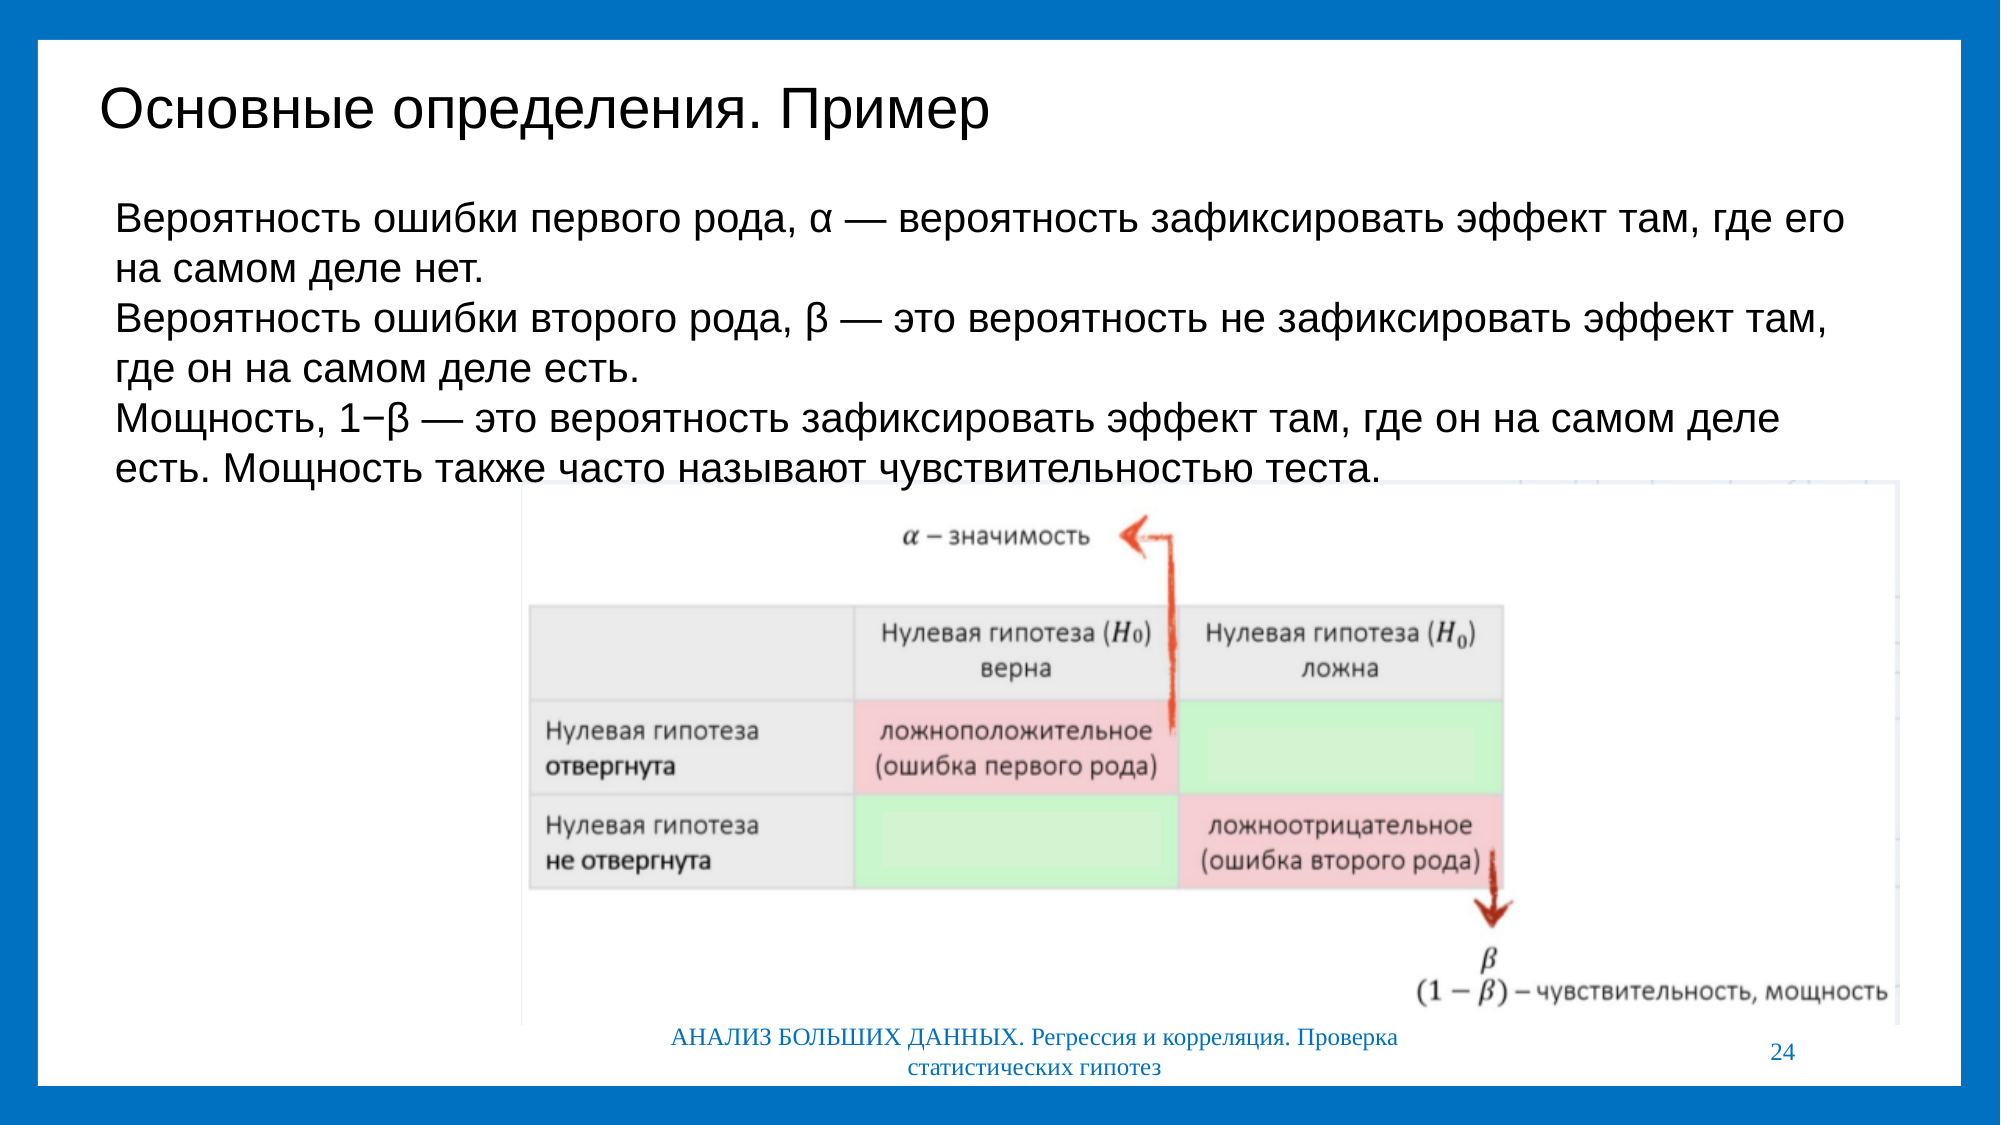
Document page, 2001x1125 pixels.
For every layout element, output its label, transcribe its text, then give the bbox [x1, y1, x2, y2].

slide_number 24 [1530, 1025, 1811, 1081]
text_box Вероятность ошибки первого рода, α — вероятность зафиксировать эффект там, где его на самом деле нет. Вероятность ошибки второго рода, β — это вероятность не зафиксировать эффект там, где он на самом деле есть. Мощность, 1−β — это вероятность зафиксировать эффект там, где он на самом деле есть. Мощность также часто называют чувствительностью теста. [99, 183, 1900, 499]
title Основные определения. Пример [99, 36, 1900, 183]
footer АНАЛИЗ БОЛЬШИХ ДАННЫХ. Регрессия и корреляция. Проверка статистических гипотез [647, 1025, 1422, 1081]
picture [521, 480, 1900, 1025]
